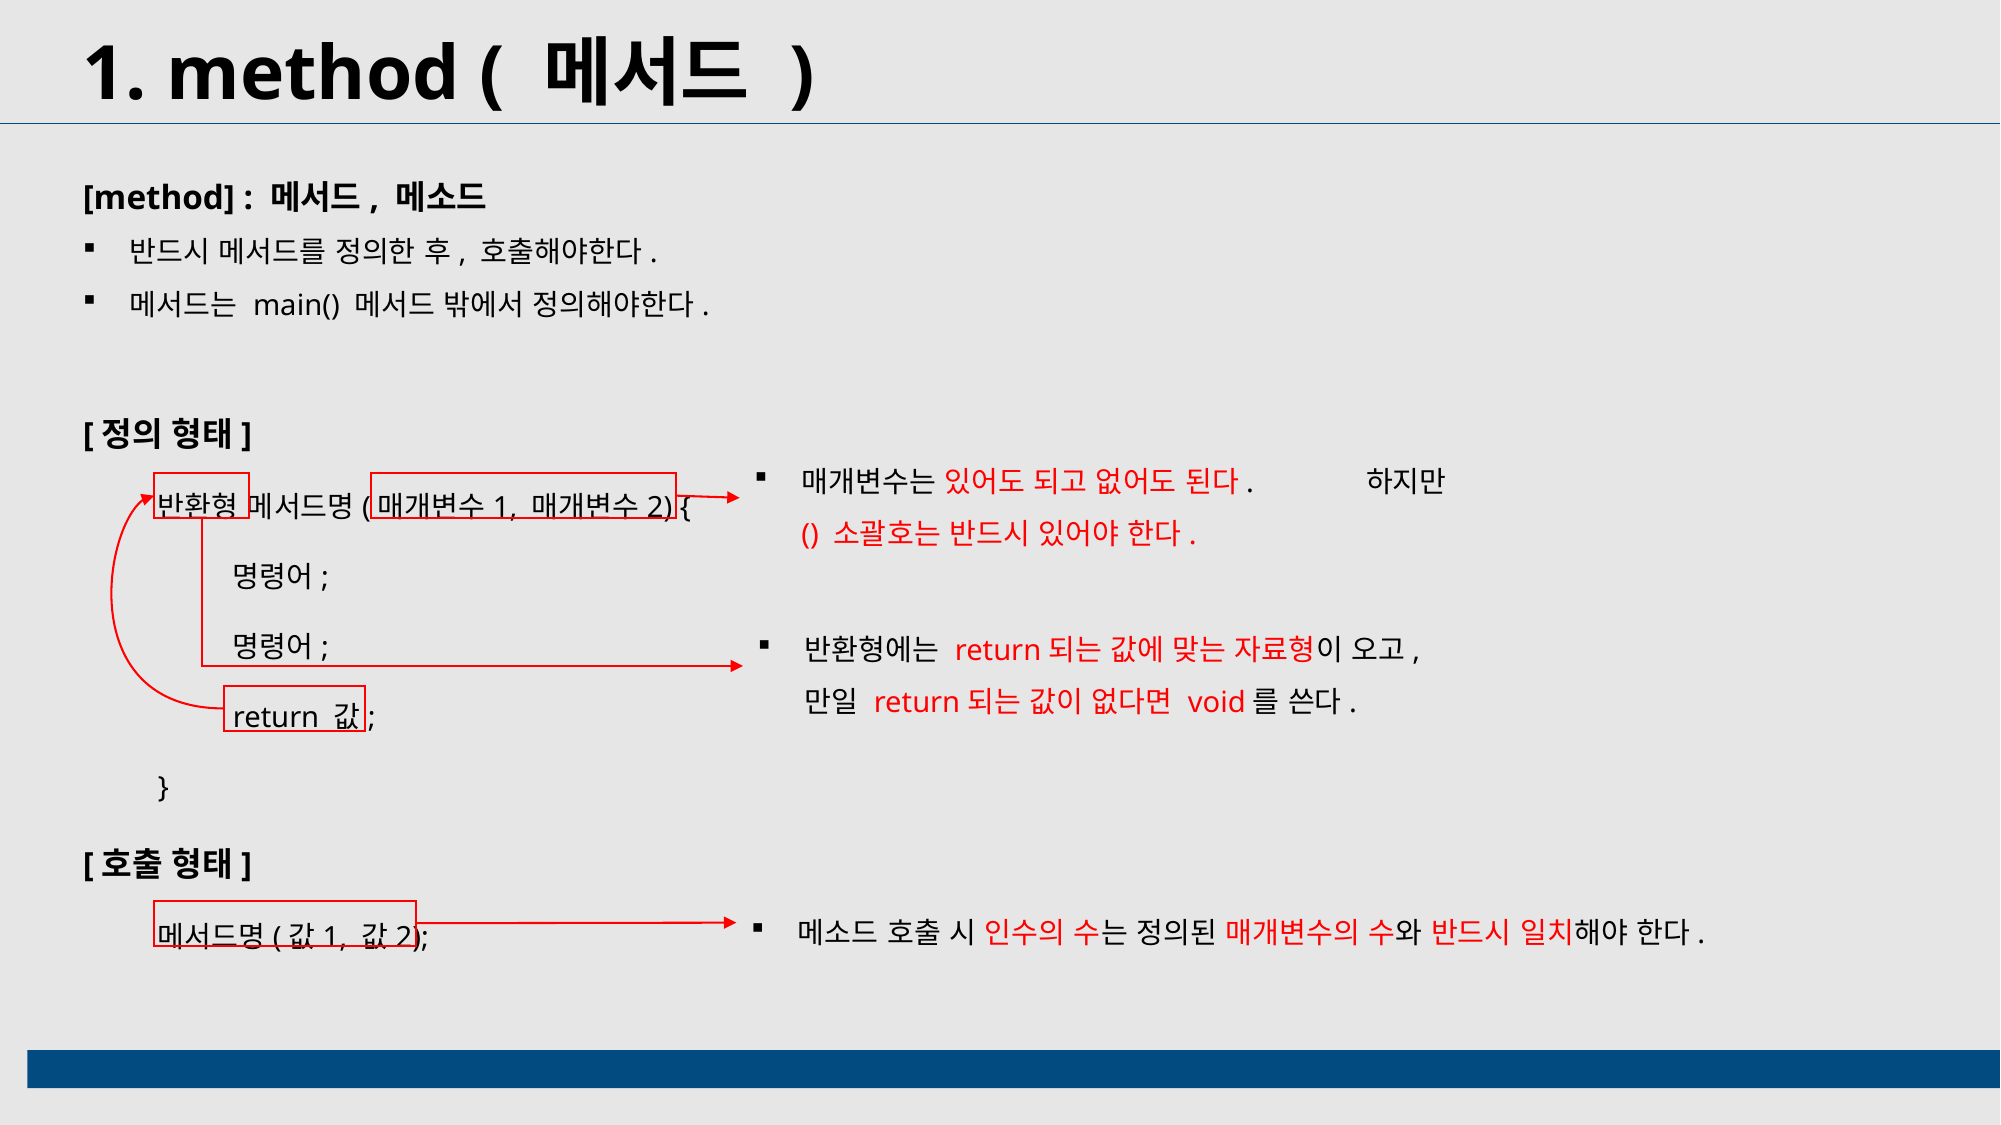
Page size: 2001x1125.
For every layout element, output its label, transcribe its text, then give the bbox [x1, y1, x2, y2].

text_box [223, 685, 366, 732]
text_box [26, 1049, 2000, 1089]
text_box [370, 472, 397, 519]
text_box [153, 495, 224, 709]
text_box 1. method ( 메서드 ) [68, 17, 1375, 122]
text_box [547, 472, 677, 519]
text_box 반환형에는 return되는 값에 맞는 자료형이 오고, 만일 return되는 값이 없다면 void를 쓴다. [742, 606, 1469, 726]
text_box [method] : 메서드, 메소드 반드시 메서드를 정의한 후, 호출해야한다. 메서드는 main() 메서드 밖에서 정의해야한다. [정의 형태] 반환형 메서드명(매개변수1, 매개변수2) { 명령어; 명령어; return 값; } [호출 형태] 메서드명(값1, 값2); [68, 149, 1070, 961]
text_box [397, 321, 547, 863]
text_box 메소드 호출 시 인수의 수는 정의된 매개변수의 수와 반드시 일치해야 한다. [736, 889, 1818, 957]
text_box [153, 472, 250, 519]
text_box [153, 900, 417, 947]
text_box 매개변수는 있어도 되고 없어도 된다. 하지만 () 소괄호는 반드시 있어야 한다. [739, 438, 1472, 558]
